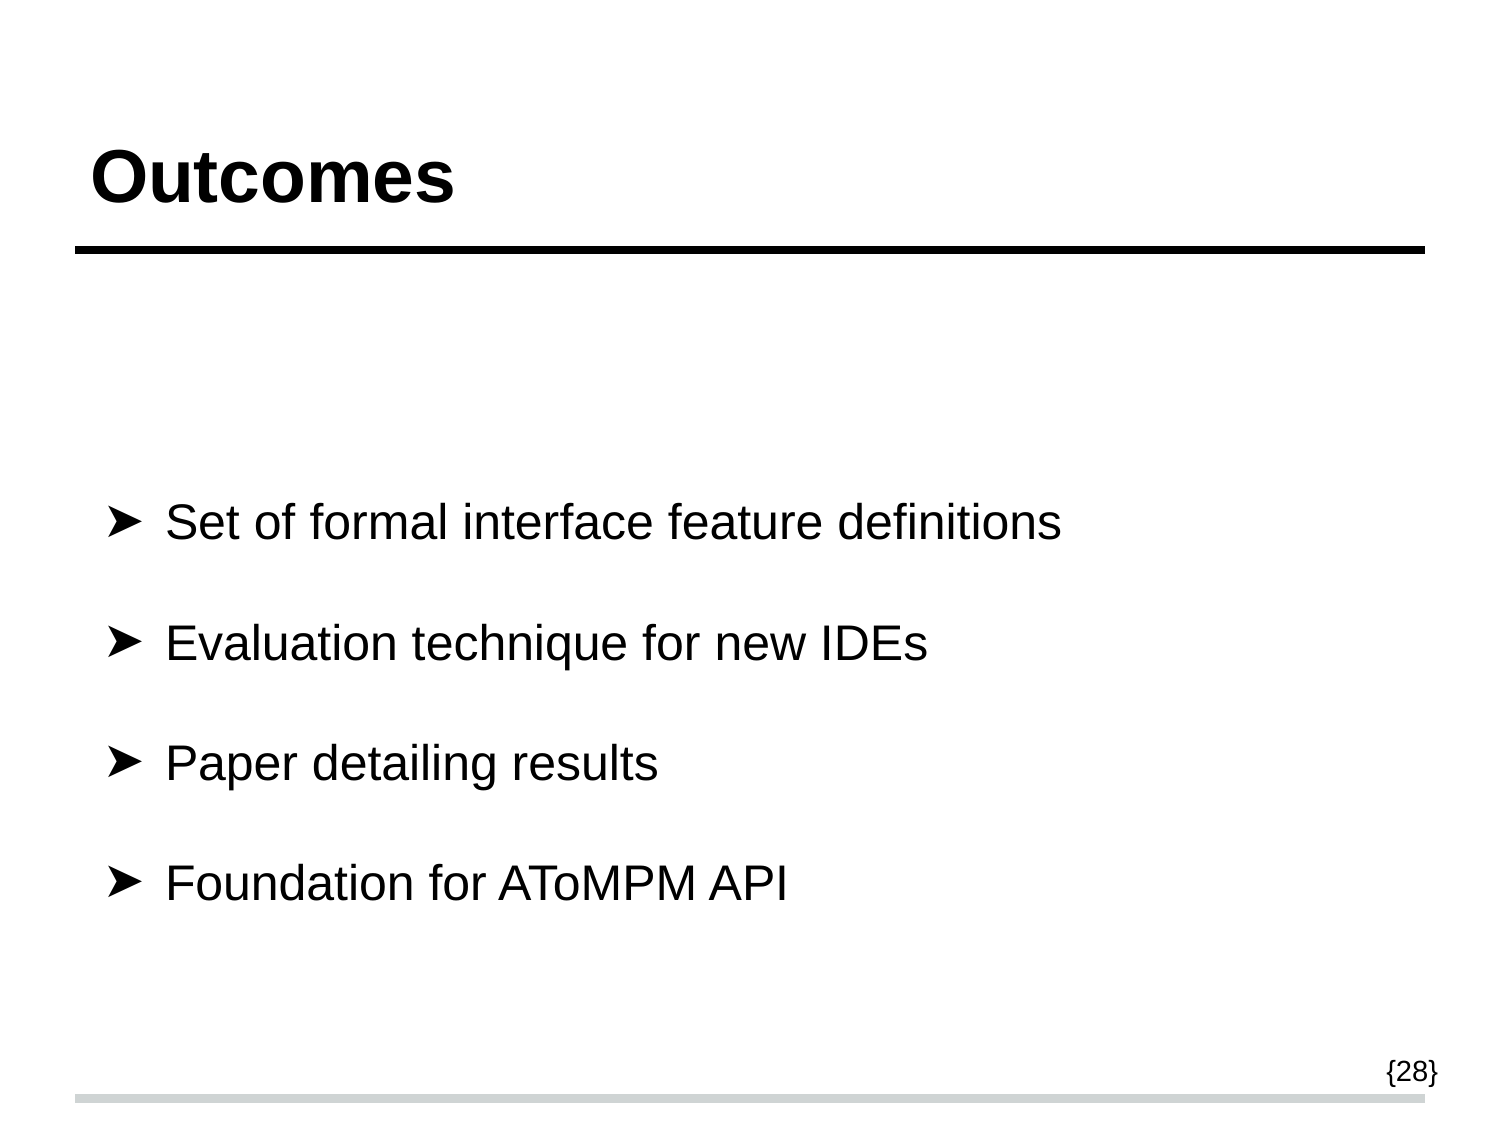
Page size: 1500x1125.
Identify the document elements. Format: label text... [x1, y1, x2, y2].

list Set of formal interface feature definitions Evaluation technique for new IDEs Paper detailing results Foundation for AToMPM API [75, 262, 1425, 1078]
title Outcomes [75, 45, 903, 233]
text_box {28} [1371, 1037, 1500, 1125]
